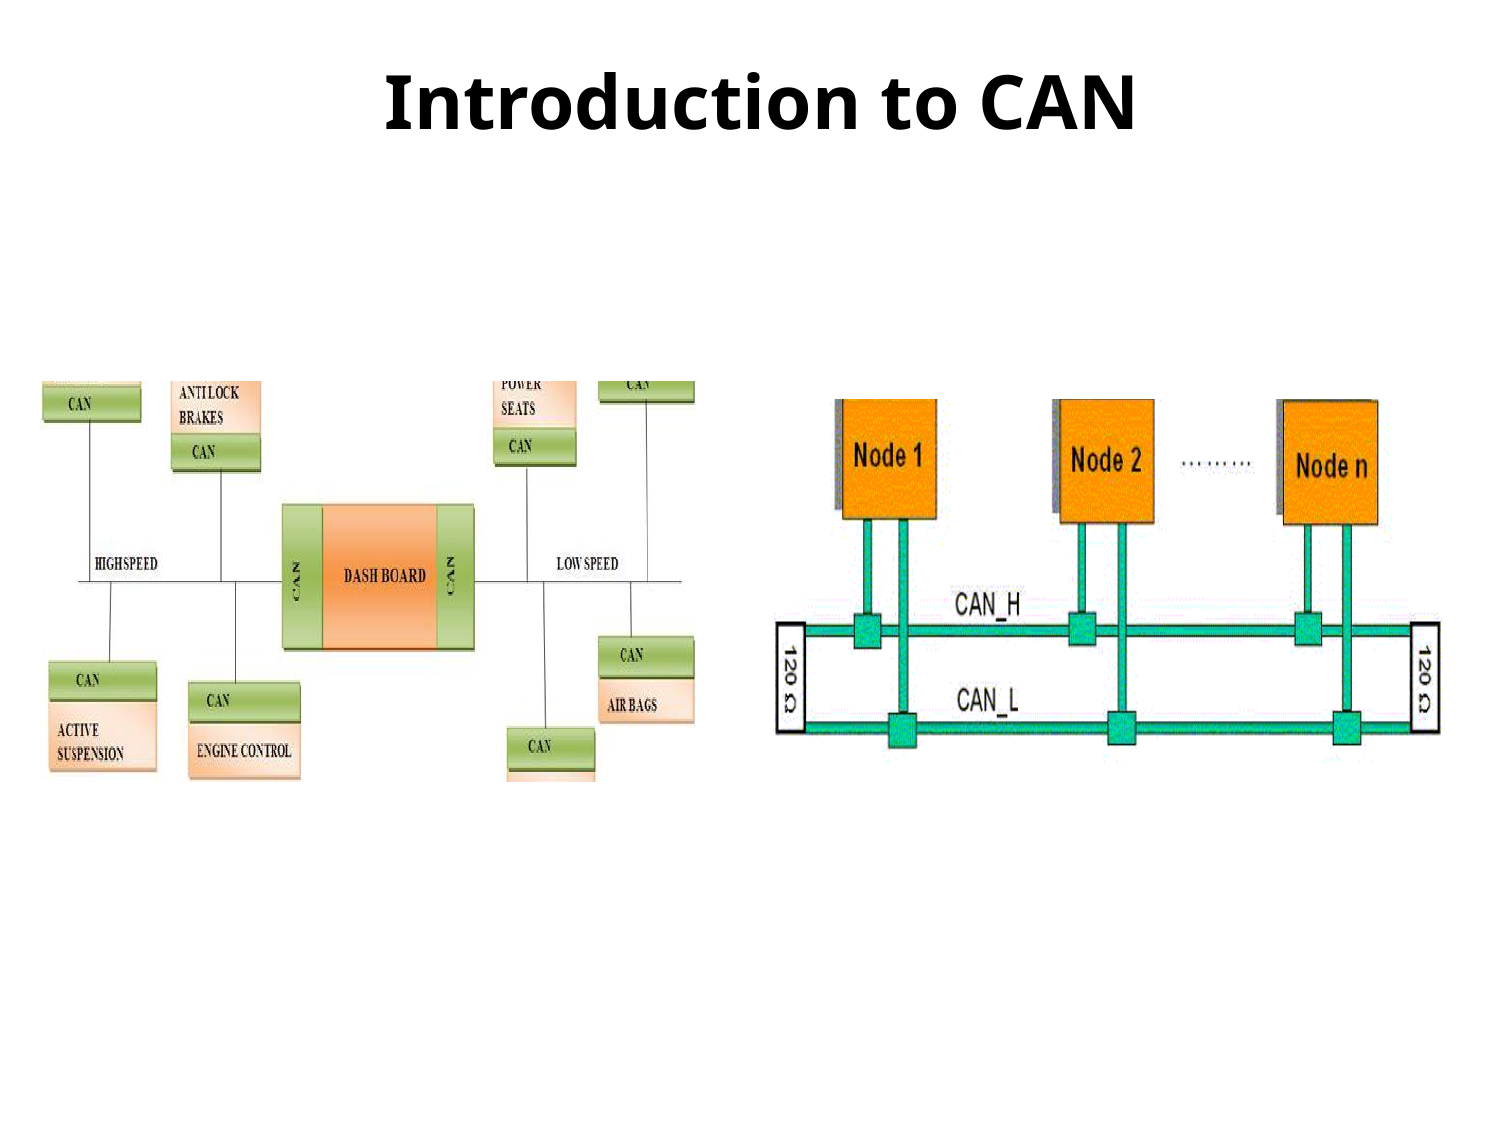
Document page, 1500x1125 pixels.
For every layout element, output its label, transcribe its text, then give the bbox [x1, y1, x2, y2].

title Introduction to CAN [67, 71, 1438, 224]
text_box Introduction to CAN [199, 37, 1325, 154]
picture [24, 381, 697, 782]
picture [770, 399, 1443, 763]
